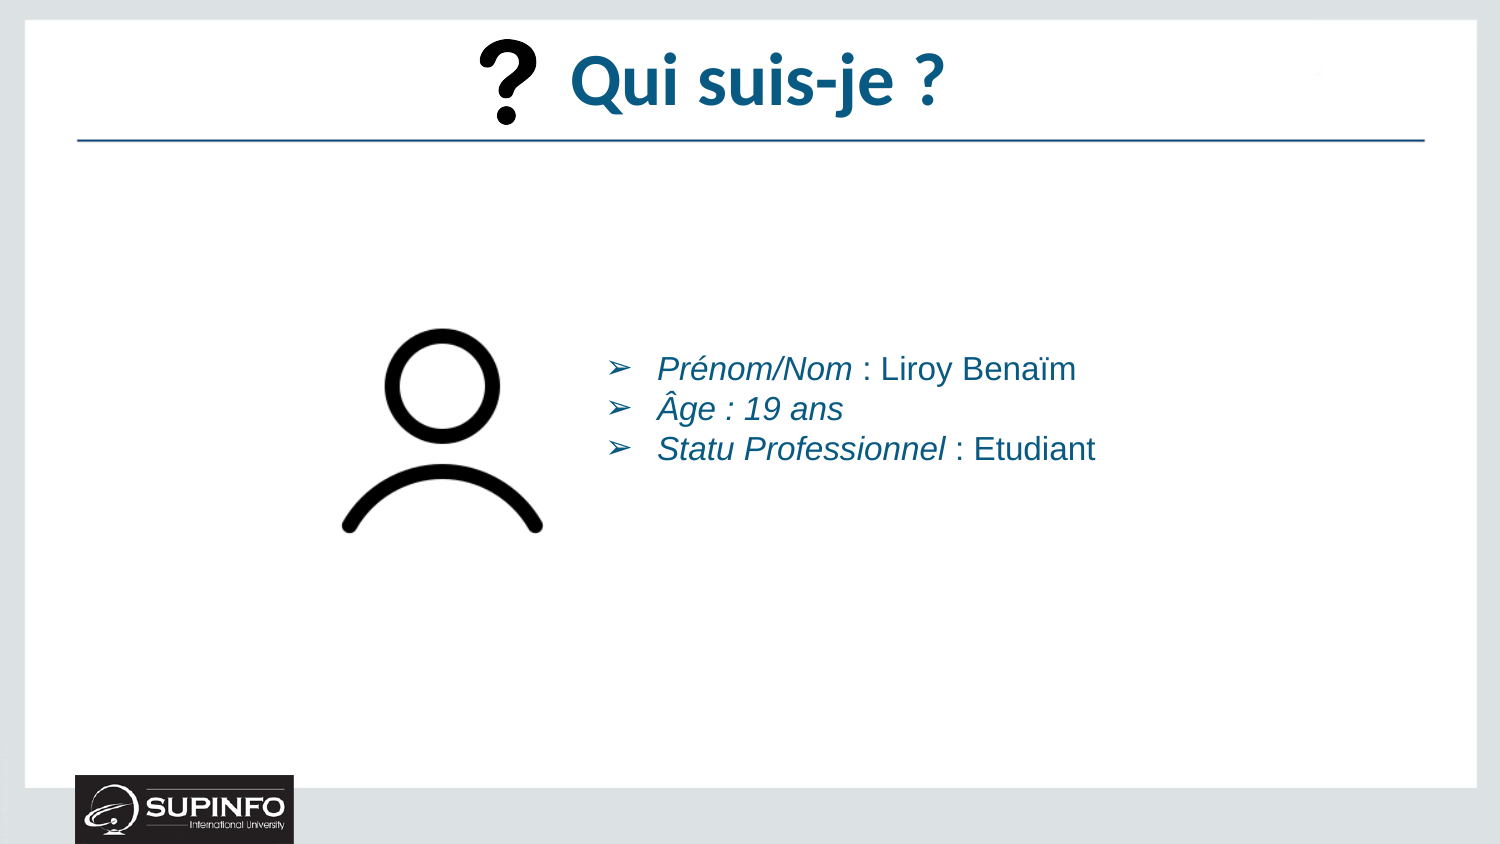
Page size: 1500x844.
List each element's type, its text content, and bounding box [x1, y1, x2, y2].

text_box Qui suis-je ? [35, 15, 1483, 101]
picture [0, 0, 1500, 844]
text_box Prénom/Nom : Liroy Benaïm Âge : 19 ans Statu Professionnel : Etudiant [607, 332, 1300, 512]
